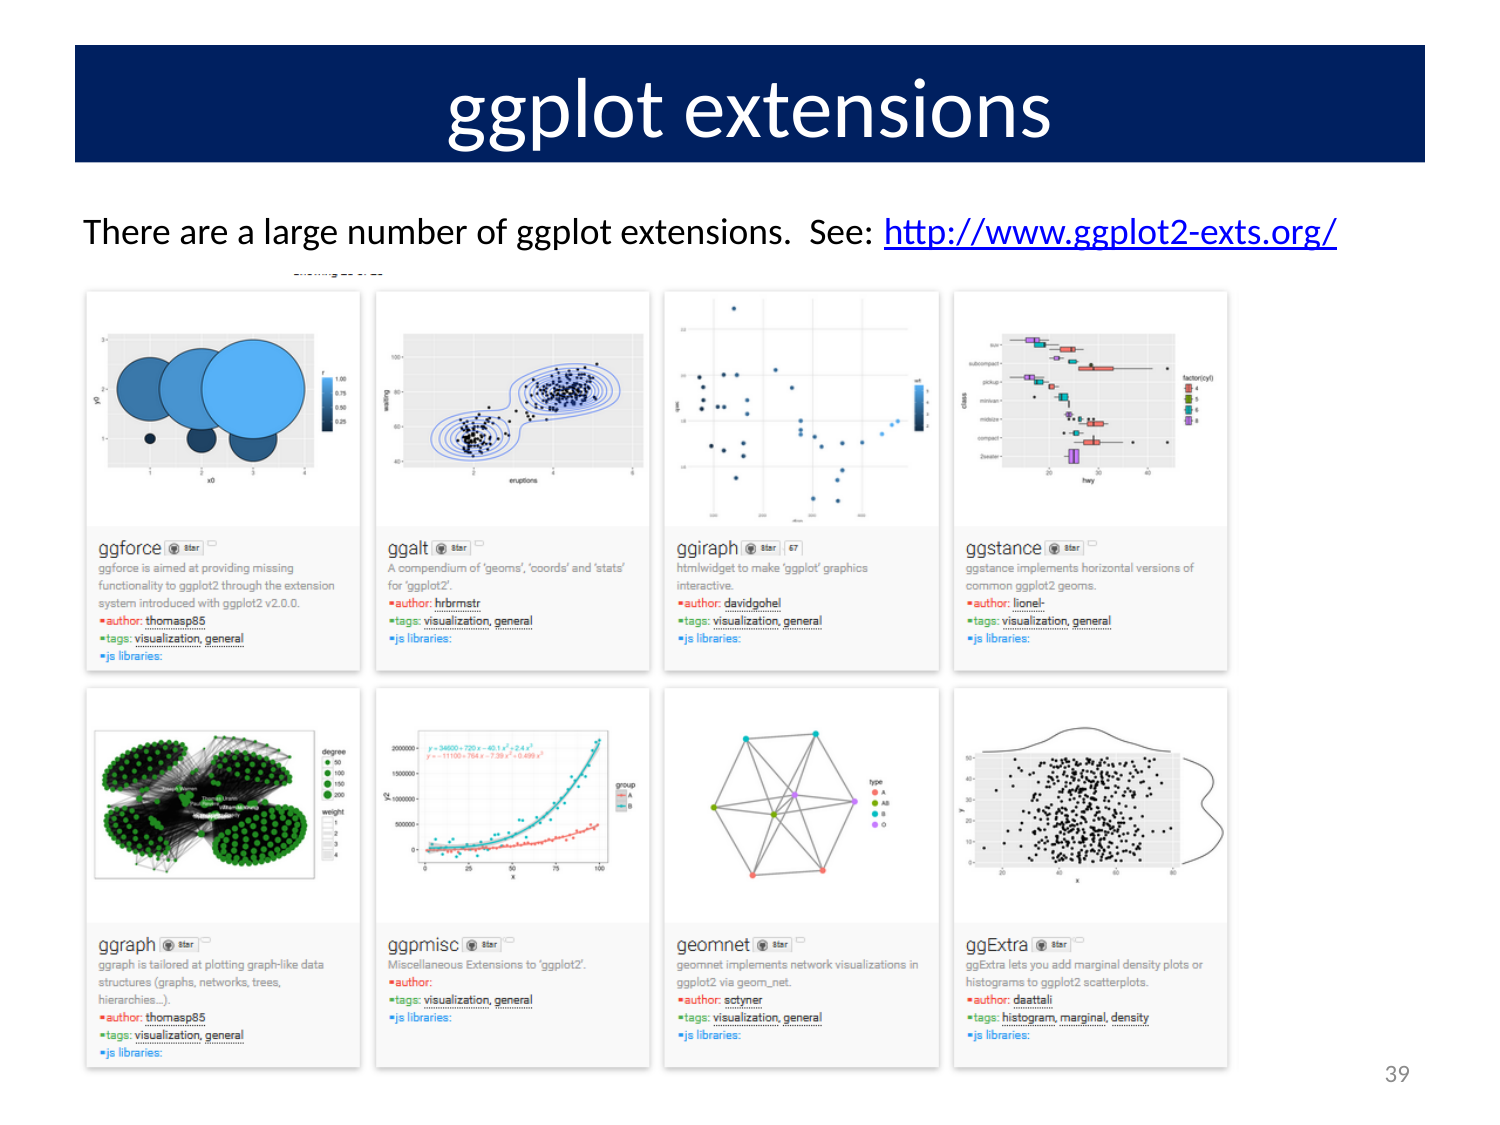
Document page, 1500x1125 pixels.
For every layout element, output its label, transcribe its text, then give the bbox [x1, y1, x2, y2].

text_box There are a large number of ggplot extensions. See: http://www.ggplot2-exts.org/ [68, 199, 1425, 260]
title ggplot extensions [75, 45, 1425, 163]
picture [68, 274, 1240, 1080]
slide_number 39 [1074, 1042, 1425, 1103]
